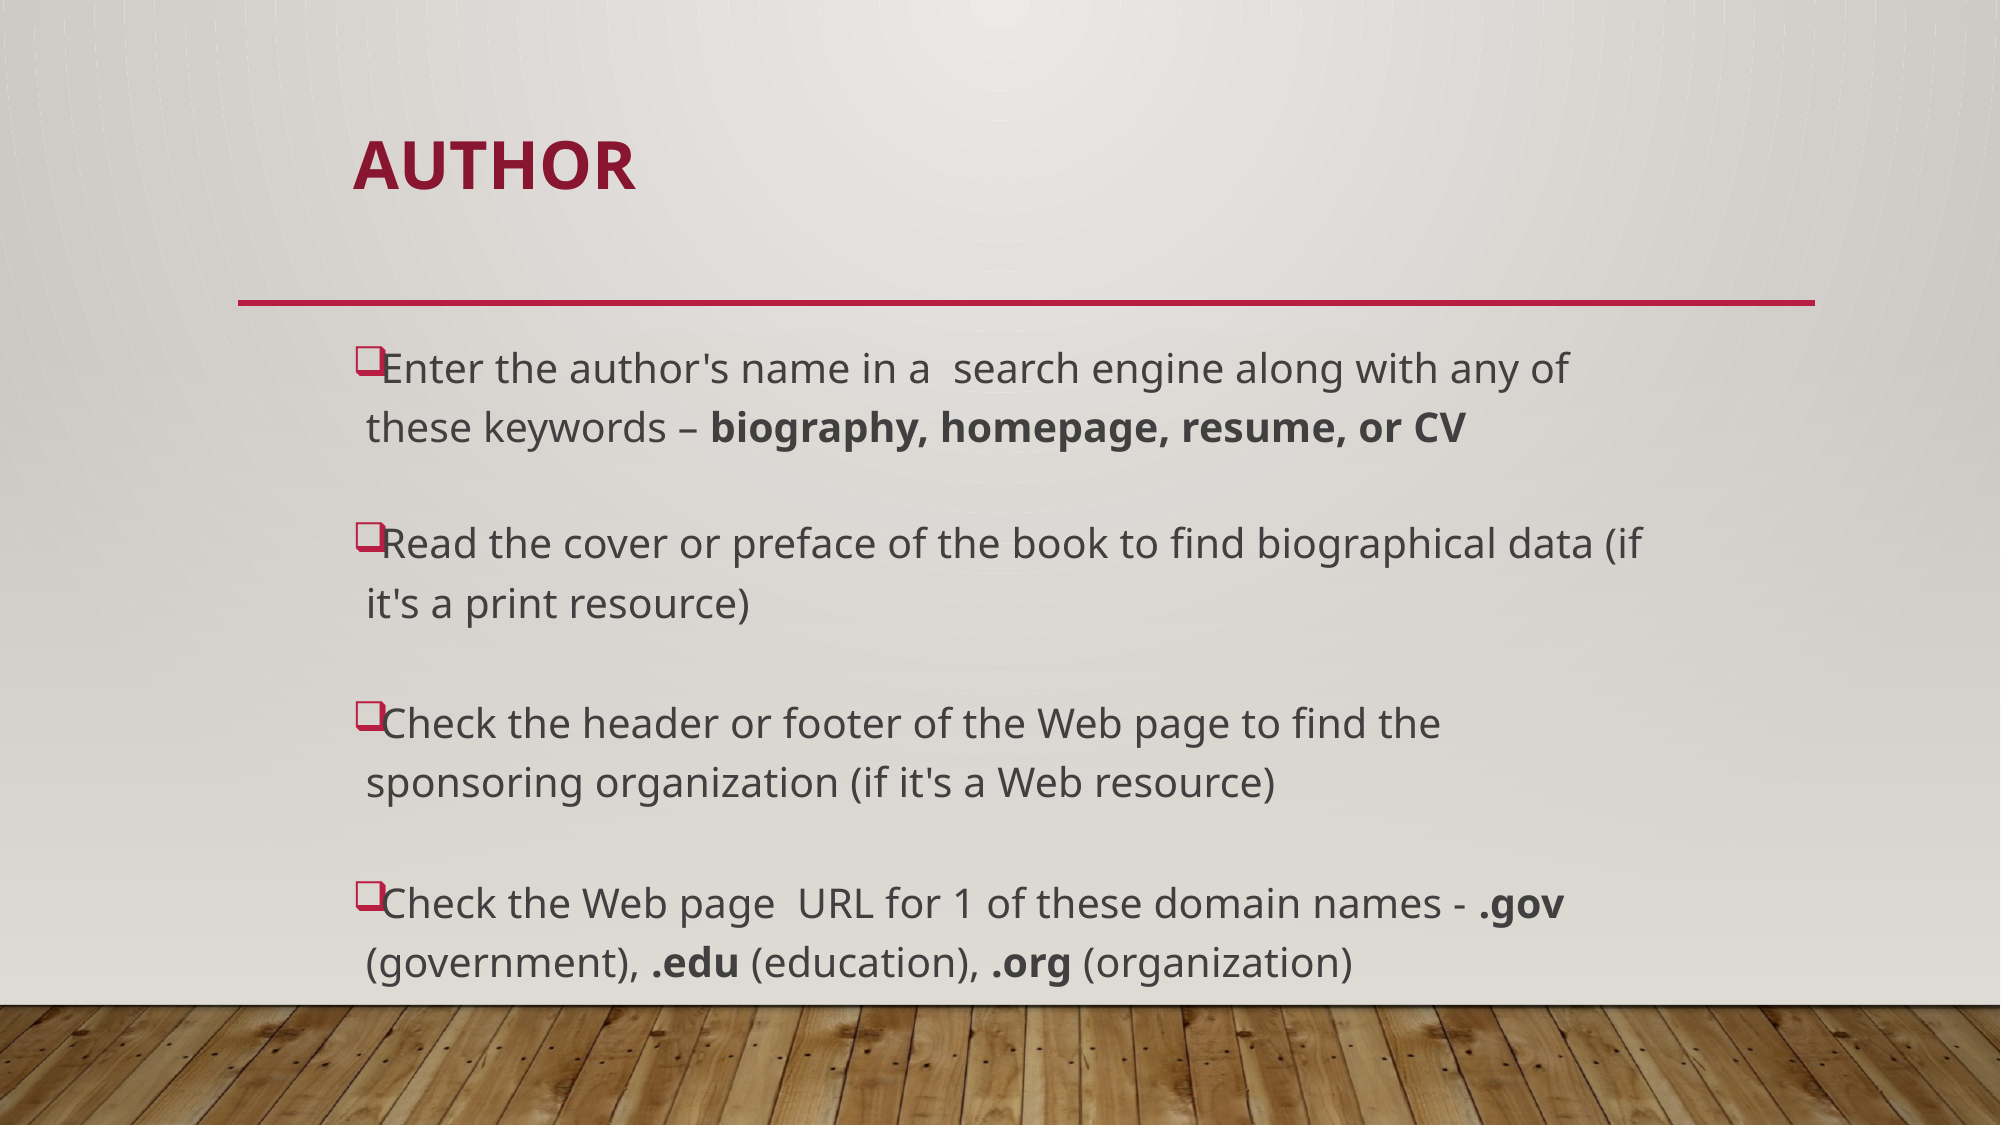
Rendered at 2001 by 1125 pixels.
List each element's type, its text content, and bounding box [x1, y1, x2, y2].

picture [0, 1005, 2000, 1125]
list Enter the author's name in a search engine along with any of these keywords – biography, homepage, resume, or CV Read the cover or preface of the book to find biographical data (if it's a print resource) Check the header or footer of the Web page to find the sponsoring organization (if it's a Web resource) Check the Web page URL for 1 of these domain names - .gov (government), .edu (education), .org (organization) [337, 324, 1675, 1000]
title Author [338, 125, 1676, 263]
